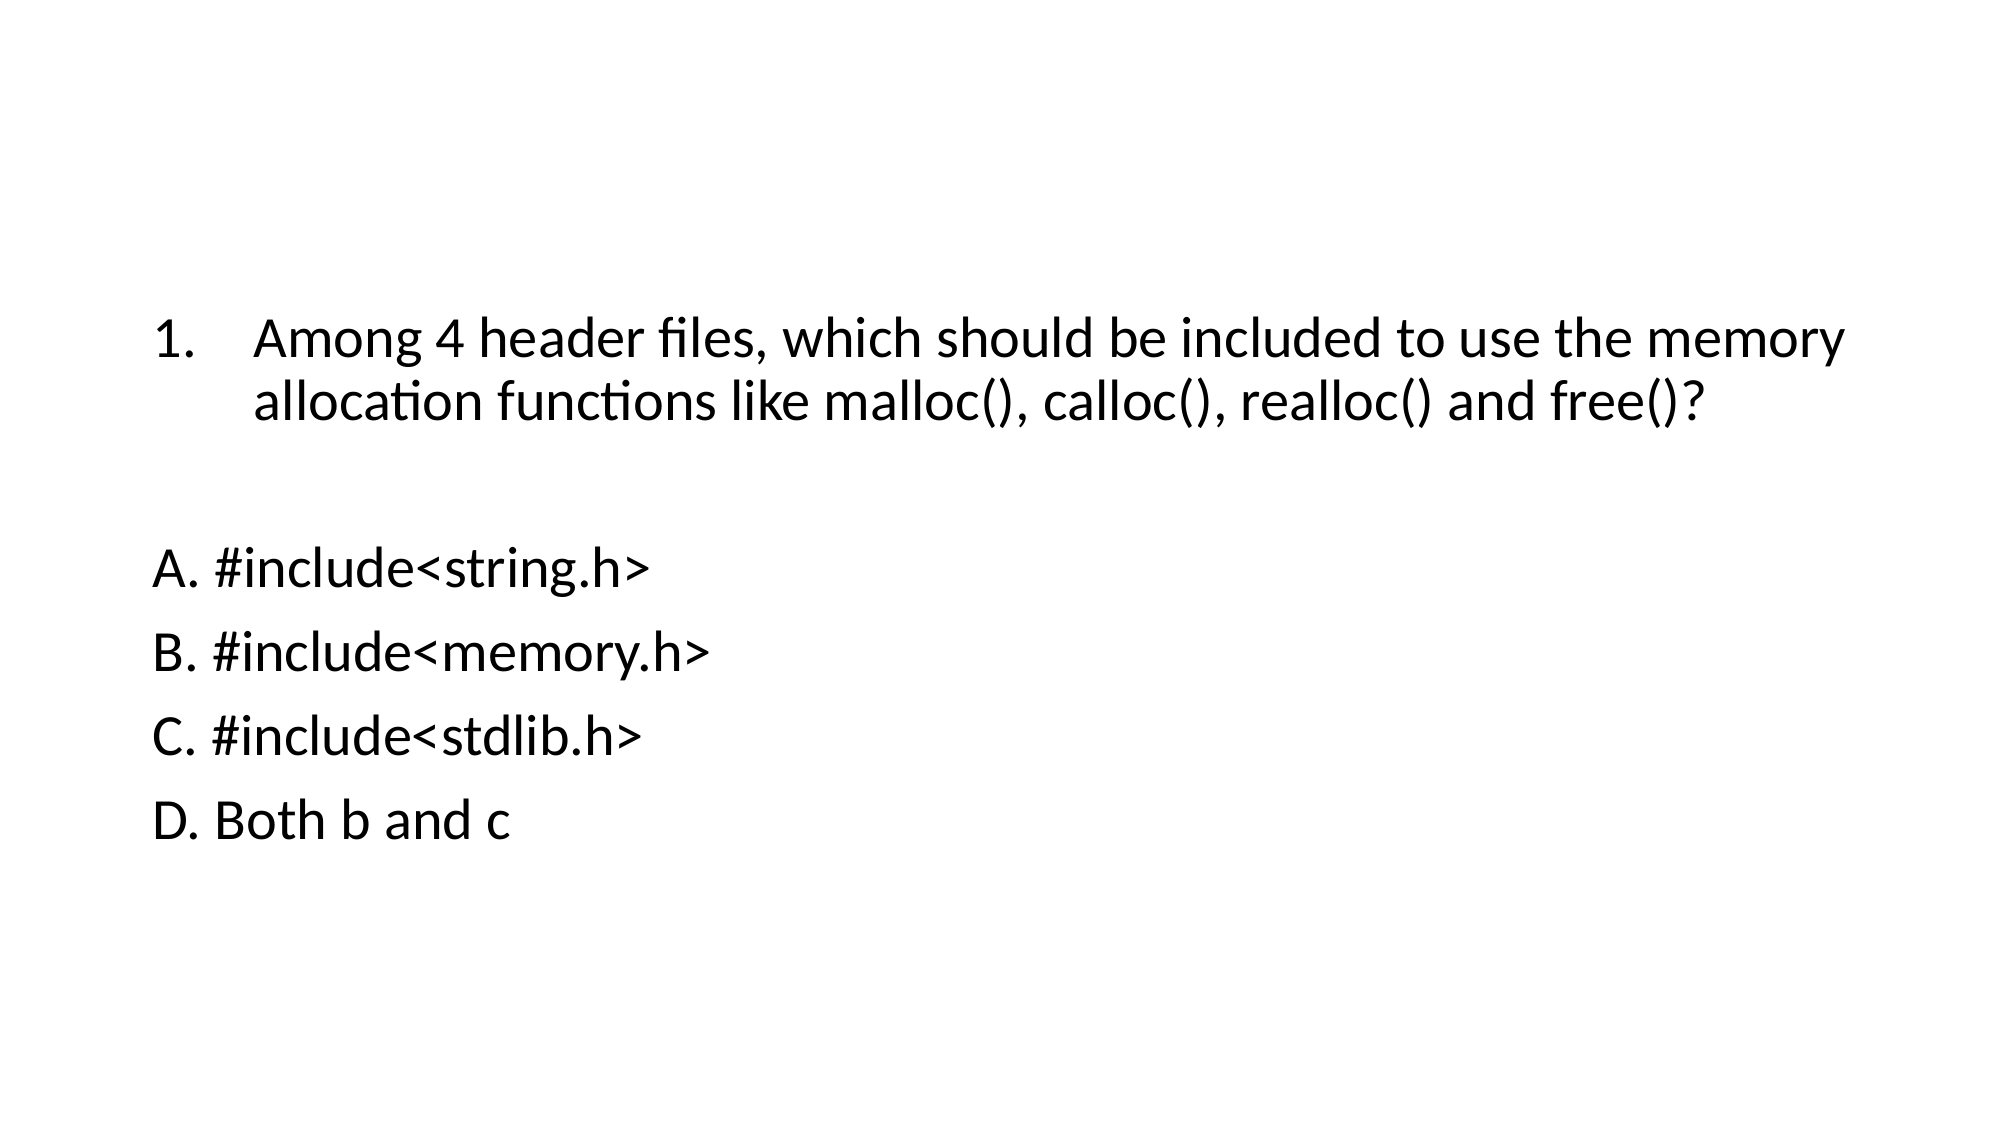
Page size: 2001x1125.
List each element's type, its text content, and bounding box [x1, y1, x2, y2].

list Among 4 header files, which should be included to use the memory allocation functions like malloc(), calloc(), realloc() and free()? A. #include<string.h> B. #include<memory.h> C. #include<stdlib.h> D. Both b and c [137, 299, 1863, 1014]
